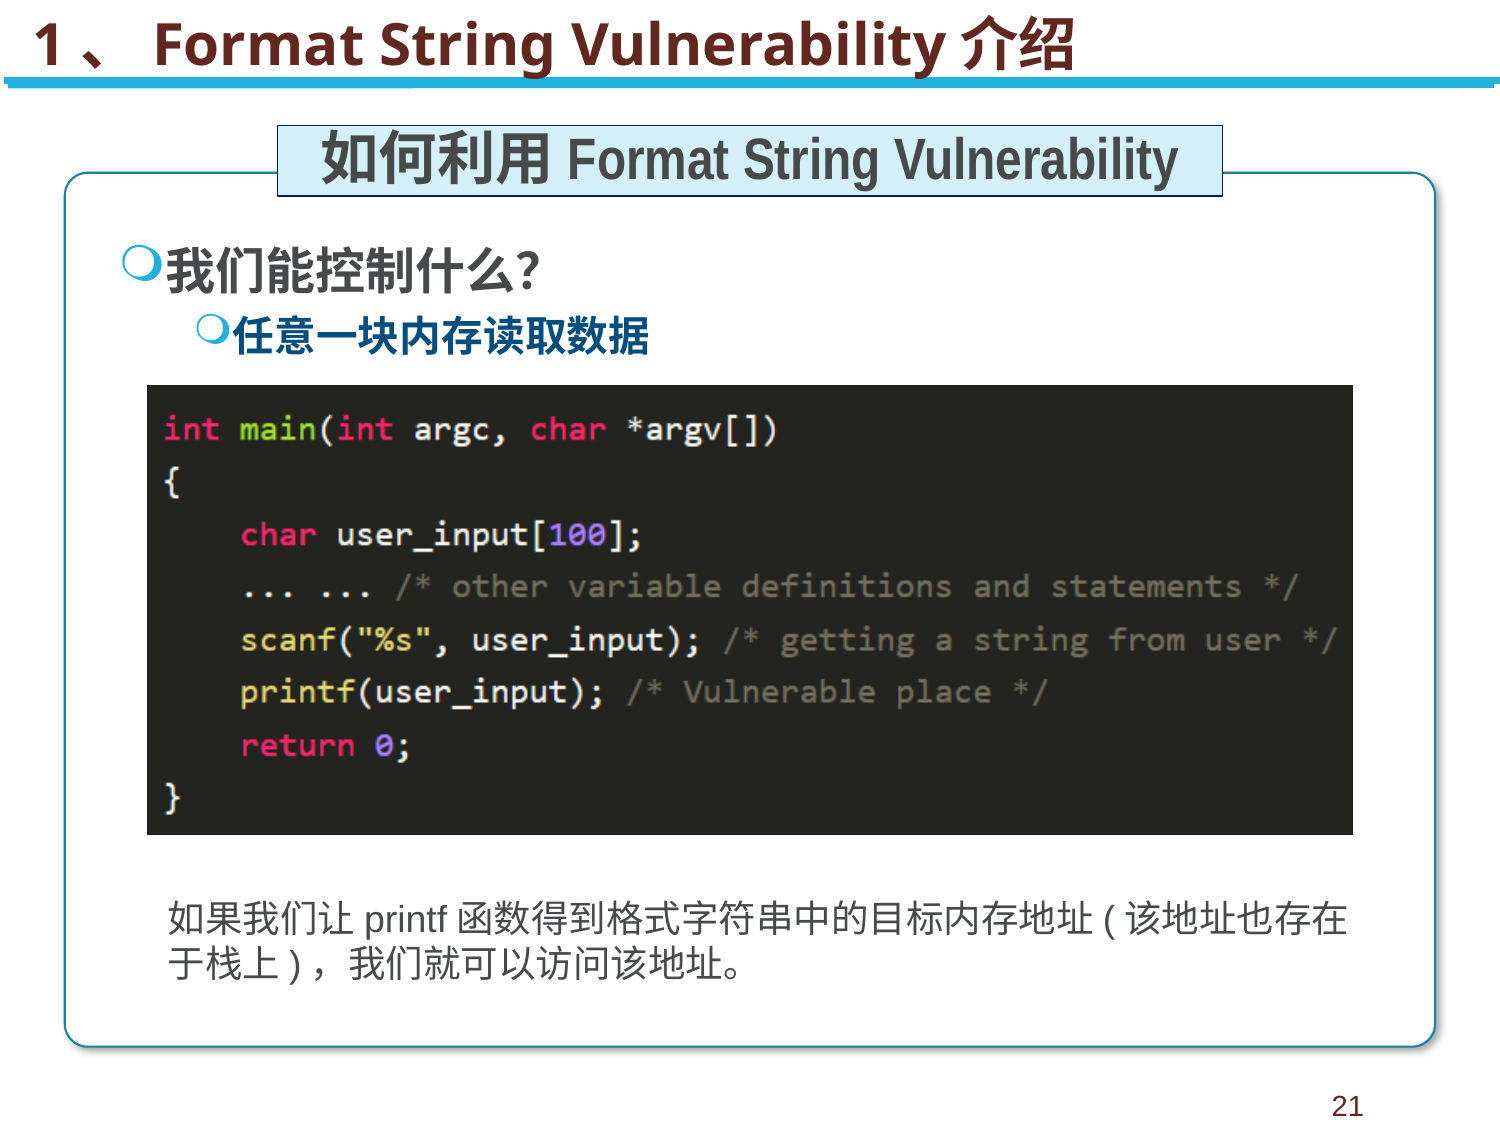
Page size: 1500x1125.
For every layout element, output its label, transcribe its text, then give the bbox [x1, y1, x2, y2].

title 1、Format String Vulnerability介绍 [17, 7, 1483, 85]
slide_number 21 [1316, 1084, 1490, 1125]
picture [147, 385, 1353, 835]
text_box 如果我们让printf函数得到格式字符串中的目标内存地址(该地址也存在于栈上)，我们就可以访问该地址。 [152, 887, 1394, 993]
list 我们能控制什么？ 任意一块内存读取数据 [103, 231, 1397, 1031]
list 如何利用Format String Vulnerability [277, 125, 1223, 197]
